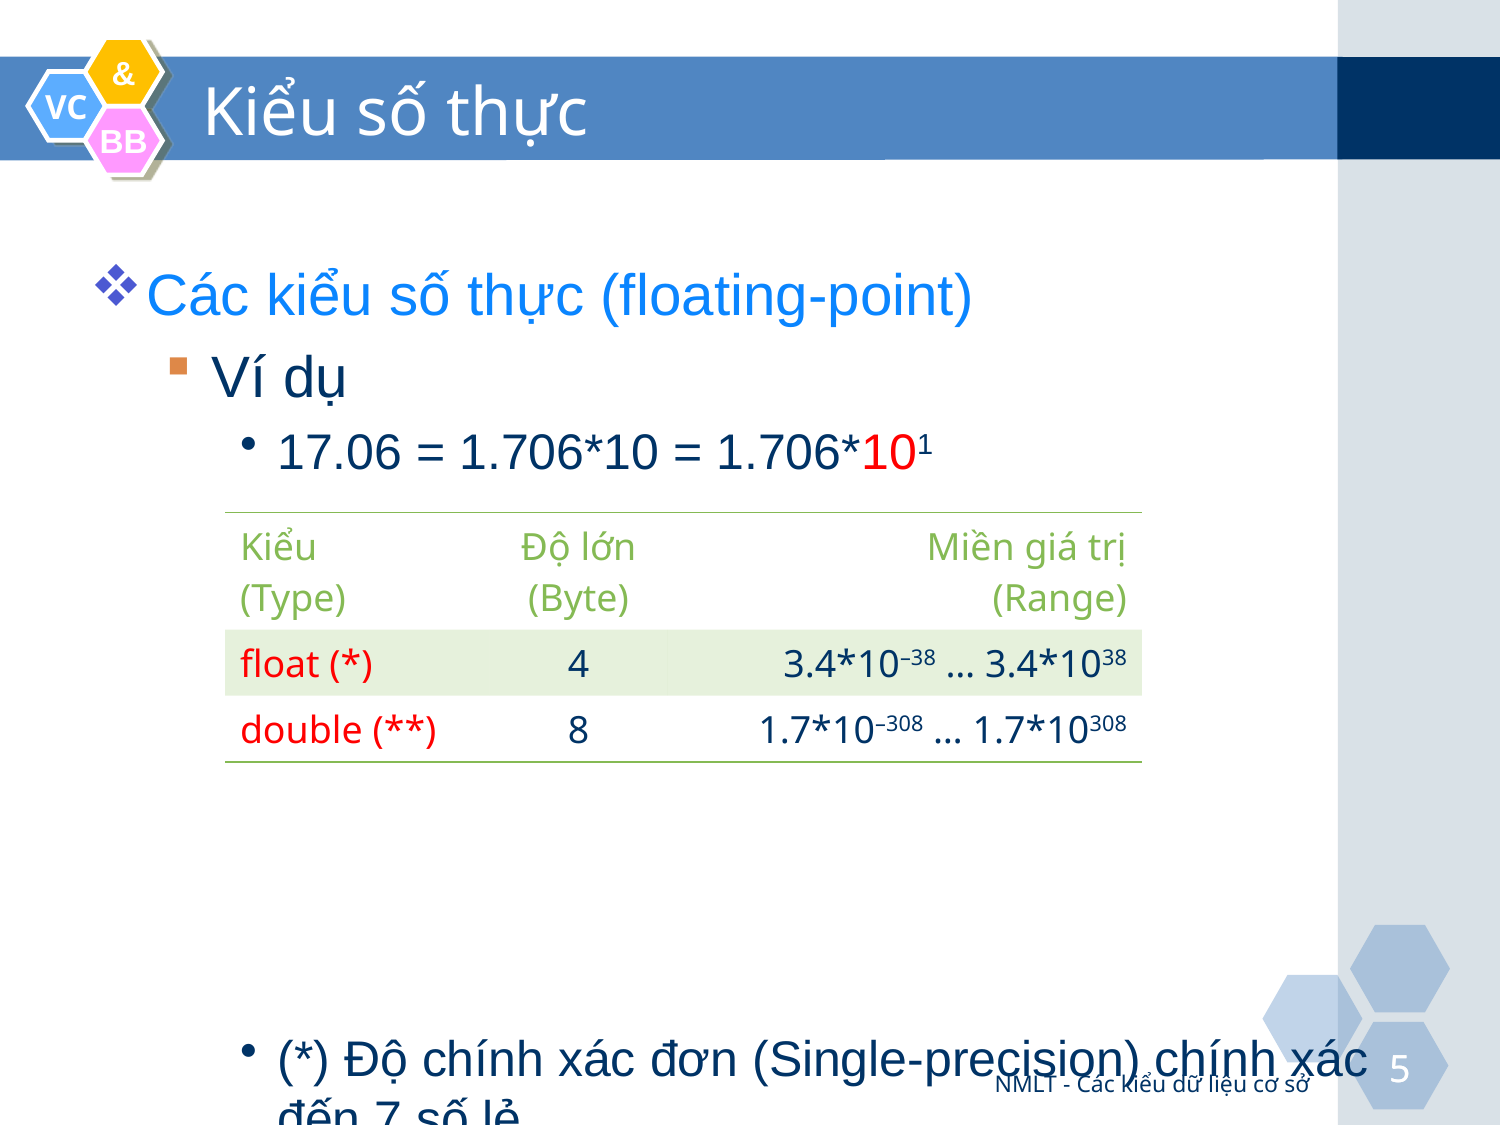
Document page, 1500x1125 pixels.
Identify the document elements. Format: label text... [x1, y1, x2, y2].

table_cell 8 [489, 696, 668, 761]
table_cell 1.7*10–308 … 1.7*10308 [668, 696, 1142, 761]
table_cell 3.4*10–38 … 3.4*1038 [668, 630, 1142, 696]
table_cell 4 [489, 630, 668, 696]
table_cell double (**) [225, 696, 489, 761]
table_header Độ lớn (Byte) [489, 513, 668, 630]
table_cell float (*) [225, 630, 489, 696]
table_header Kiểu (Type) [225, 513, 489, 630]
table_header Miền giá trị (Range) [668, 513, 1142, 630]
footer NMLT - Các kiểu dữ liệu cơ sở [849, 1062, 1326, 1101]
title Kiểu số thực [187, 62, 1288, 156]
list Các kiểu số thực (floating-point) Ví dụ 17.06 = 1.706*10 = 1.706*101 (*) Độ chính xác đơn (Single-precision) chính xác đến 7 số lẻ. (**) Độ chính xác kép (Double-precision) chính xác đến 19 số lẻ. [74, 249, 1426, 1038]
